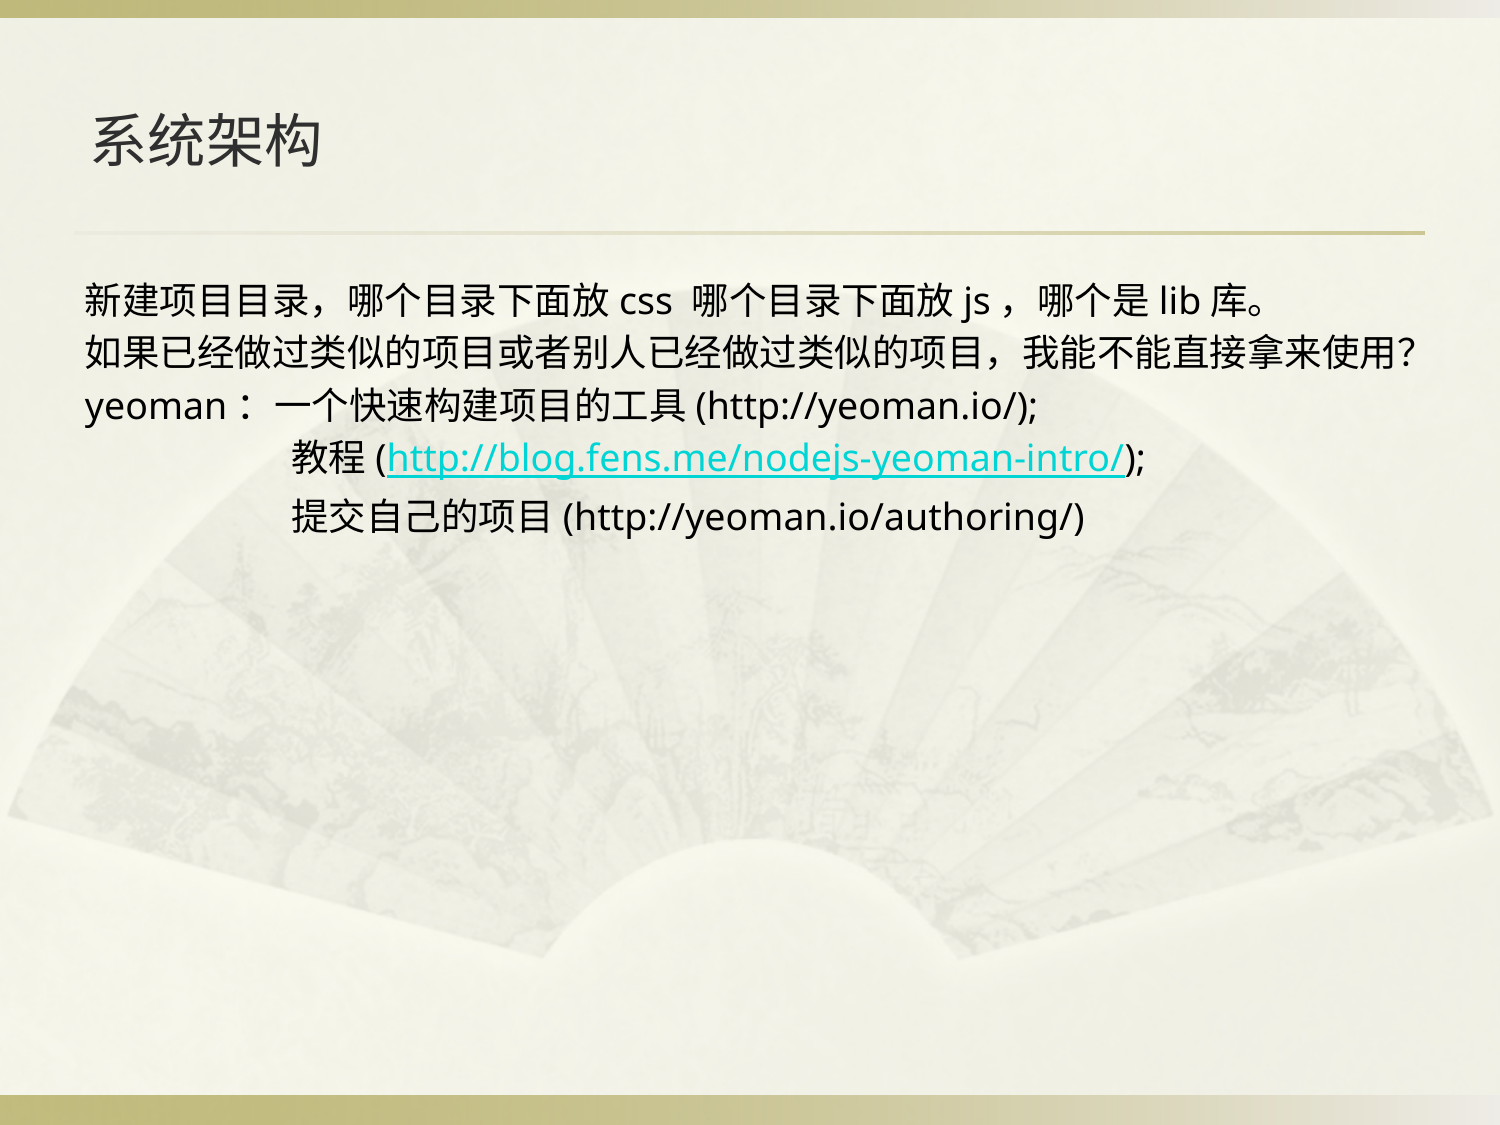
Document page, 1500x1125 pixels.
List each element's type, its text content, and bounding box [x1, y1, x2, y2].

list 新建项目目录，哪个目录下面放css 哪个目录下面放js，哪个是lib库。 如果已经做过类似的项目或者别人已经做过类似的项目，我能不能直接拿来使用？ yeoman：一个快速构建项目的工具(http://yeoman.io/); 教程(http://blog.fens.me/nodejs-yeoman-intro/); 提交自己的项目(http://yeoman.io/authoring/) [70, 269, 1500, 1039]
title 系统架构 [75, 45, 1425, 233]
